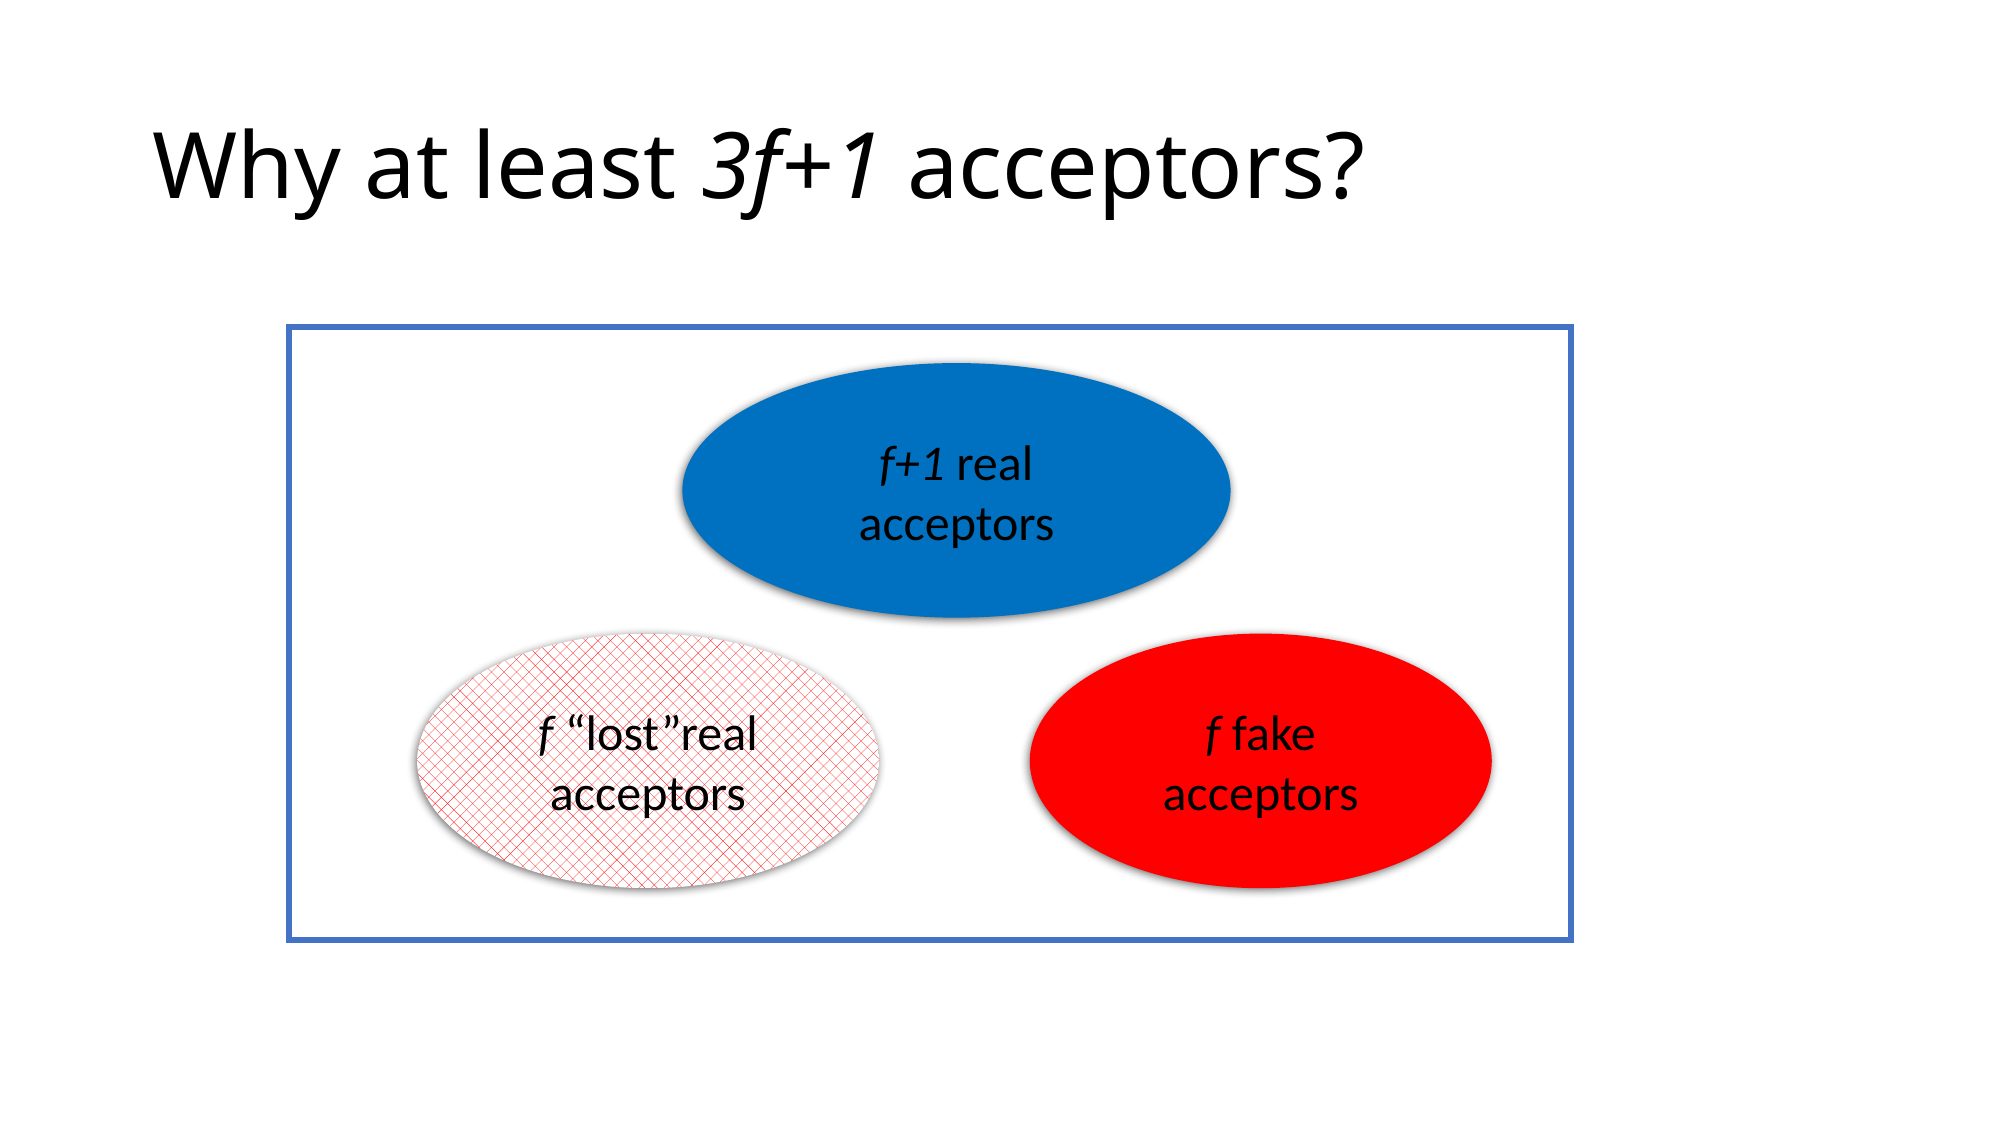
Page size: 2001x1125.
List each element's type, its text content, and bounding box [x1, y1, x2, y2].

title Why at least 3f+1 acceptors? [137, 59, 1863, 278]
text_box [288, 326, 1572, 941]
text_box f “lost”real acceptors [417, 633, 880, 889]
text_box f+1 real acceptors [682, 363, 1231, 618]
text_box f fake acceptors [1029, 633, 1492, 889]
